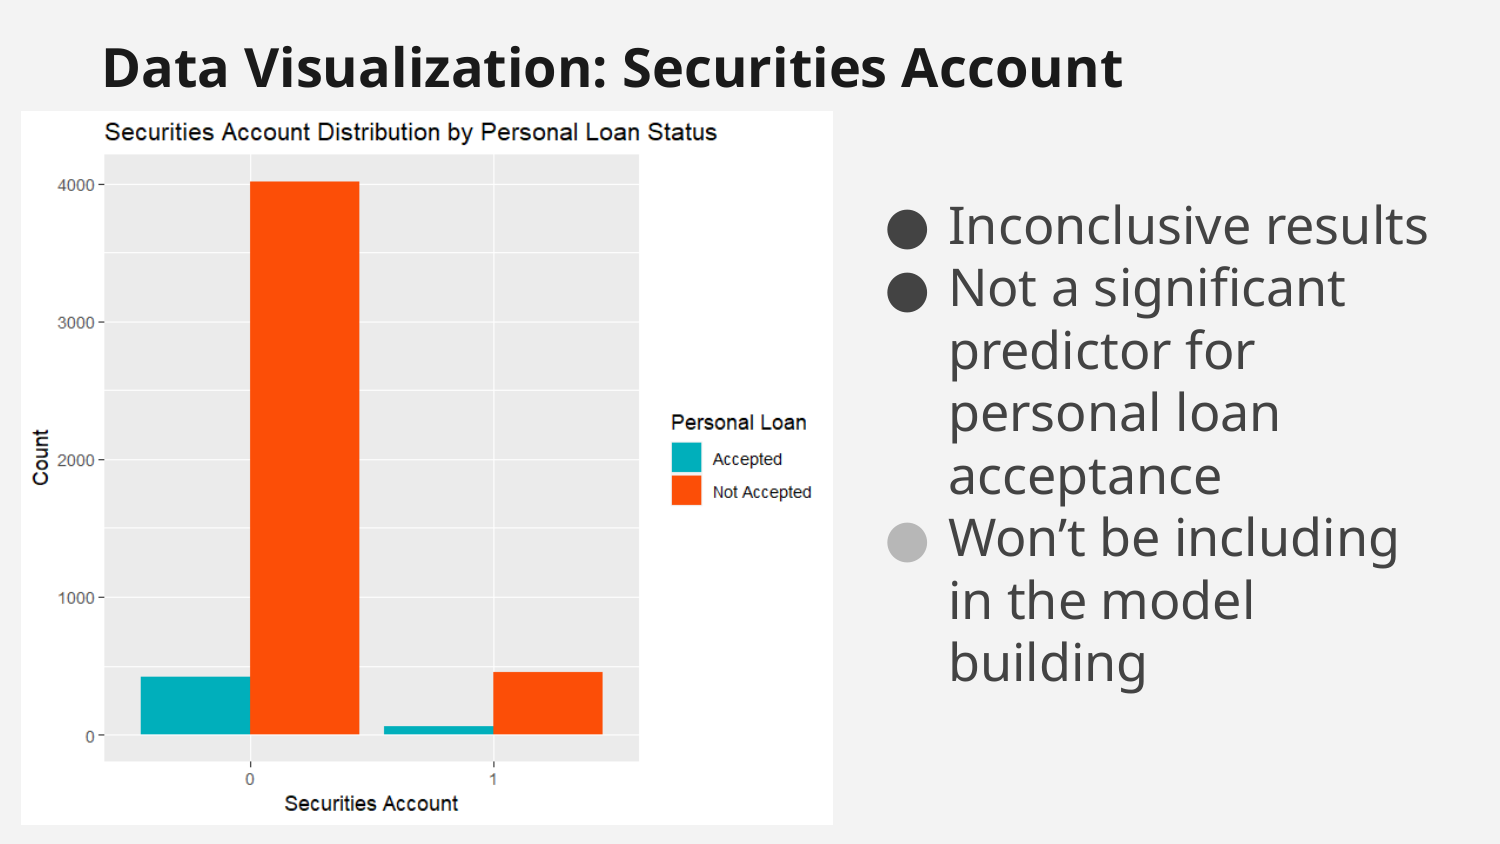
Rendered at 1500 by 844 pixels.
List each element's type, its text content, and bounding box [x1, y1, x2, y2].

text_box Data Visualization: Securities Account [86, 18, 1414, 188]
picture [21, 111, 834, 825]
title Inconclusive results Not a significant predictor for personal loan acceptance Won’t be including in the model building [858, 122, 1452, 825]
